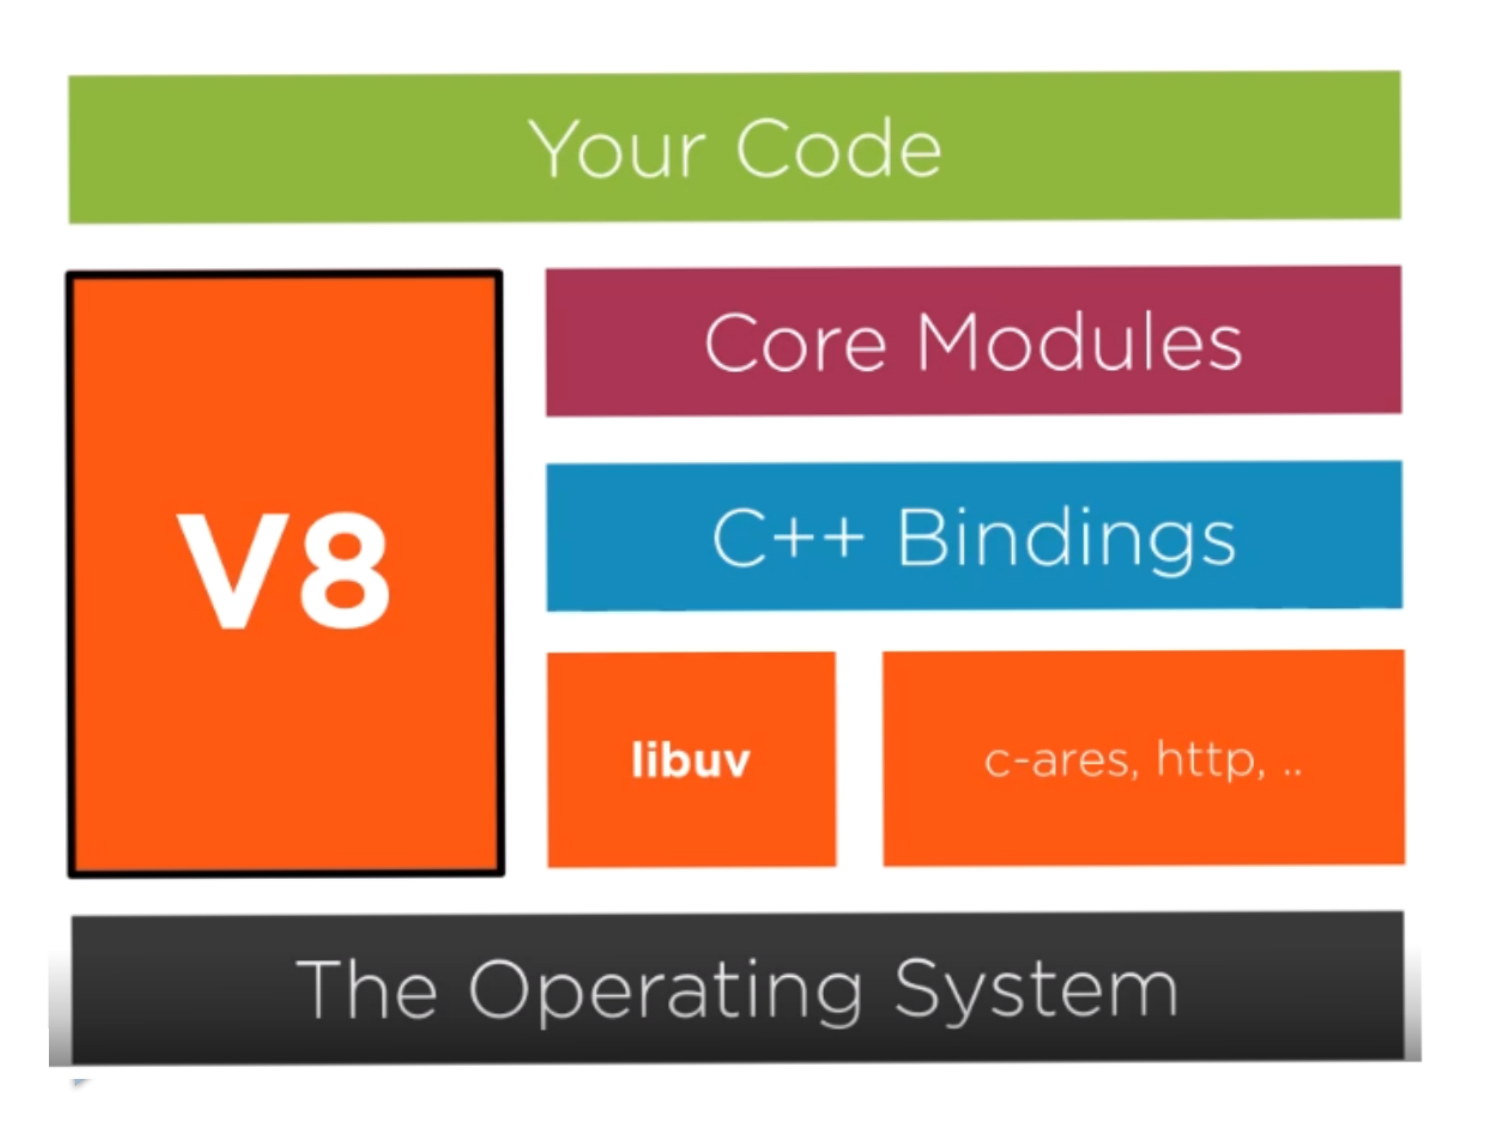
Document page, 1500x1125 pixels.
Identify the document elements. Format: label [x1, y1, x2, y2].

picture [46, 45, 1429, 1078]
